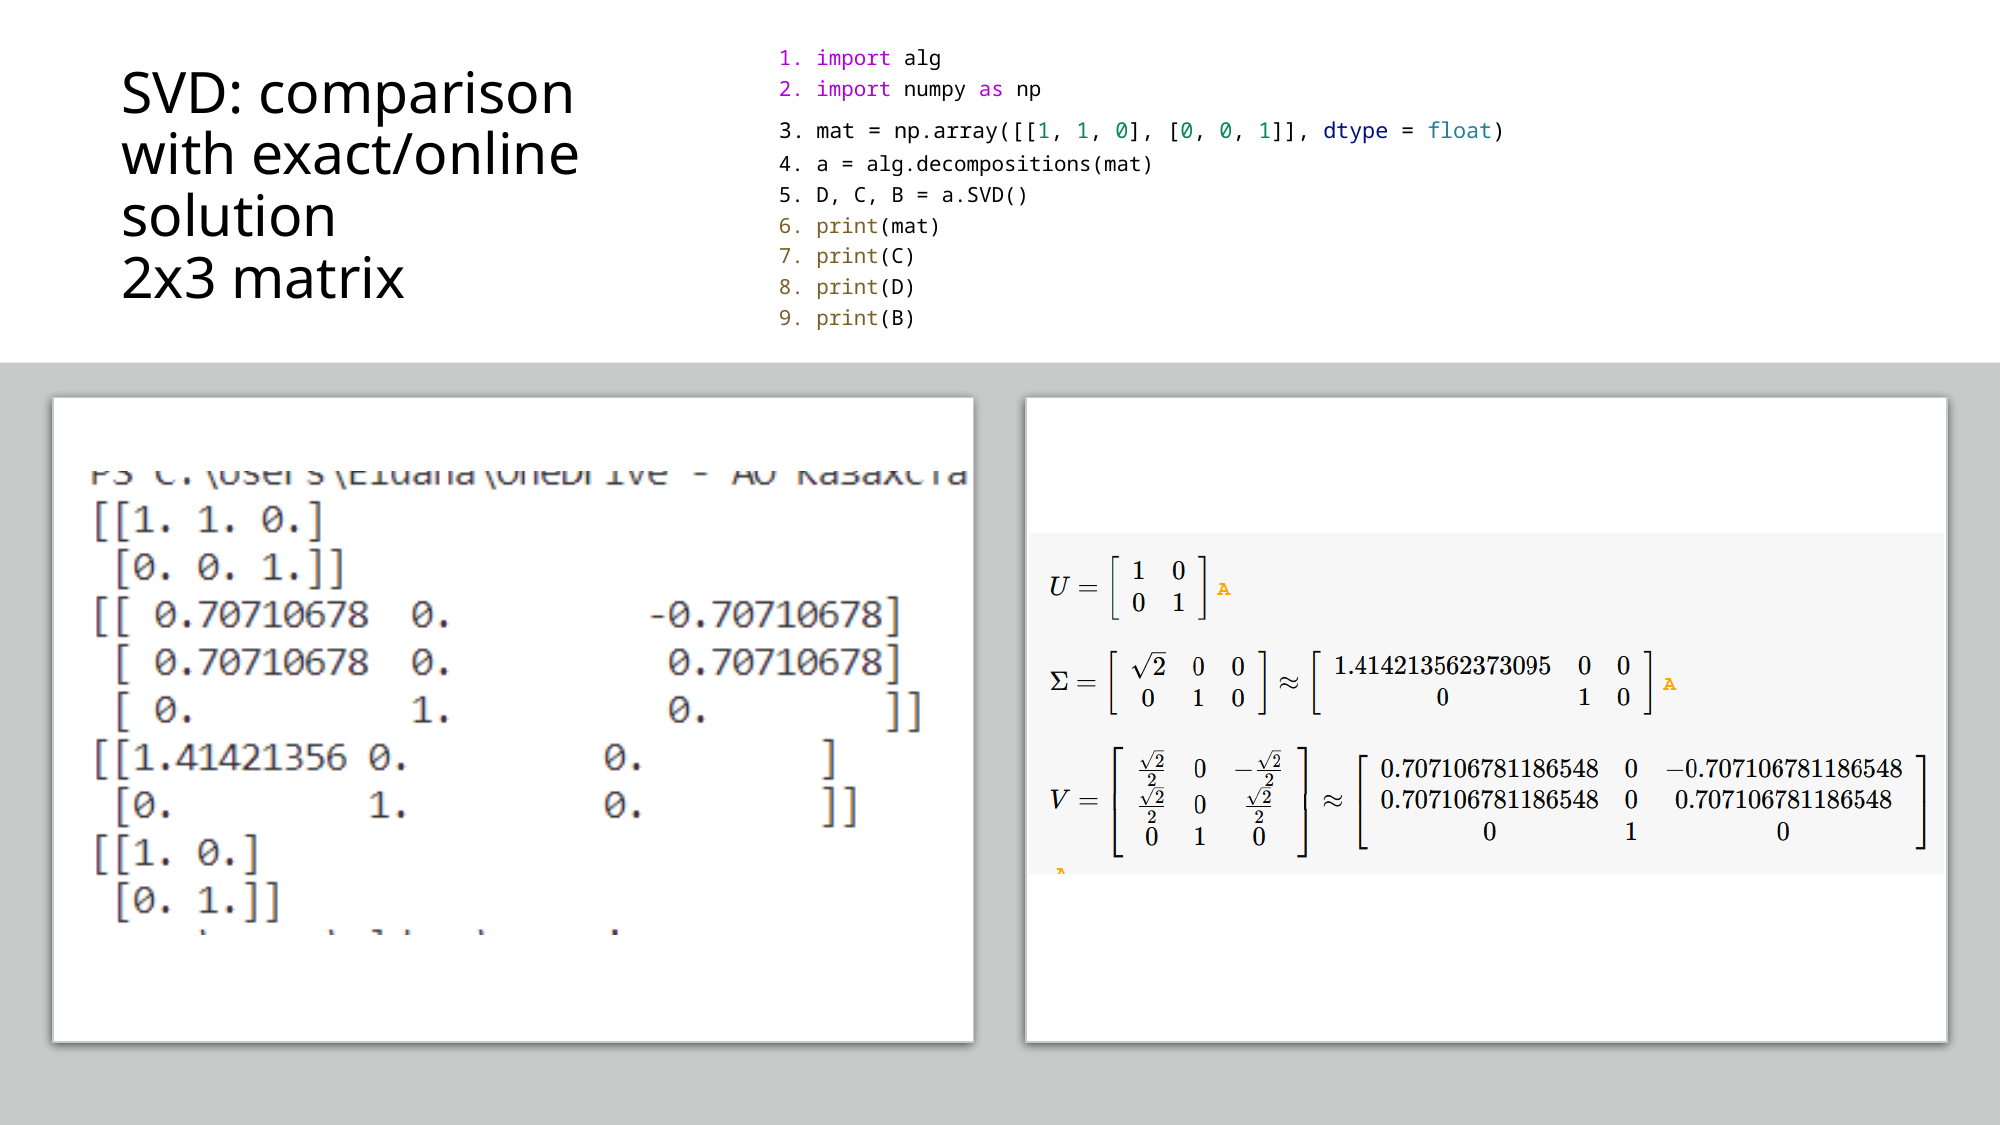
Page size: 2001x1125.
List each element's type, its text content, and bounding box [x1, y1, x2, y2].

title SVD: comparison with exact/online solution 2x3 matrix [106, 55, 711, 320]
text_box [1025, 396, 1948, 1043]
picture [57, 471, 970, 935]
text_box [0, 362, 2000, 1125]
text_box [52, 396, 975, 1043]
picture [1029, 533, 1944, 874]
list import alg import numpy as np mat = np.array([[1, 1, 0], [0, 0, 1]], dtype = float) a = alg.decompositions(mat) D, C, B = a.SVD() print(mat) print(C) print(D) print(B) [763, 40, 1893, 346]
